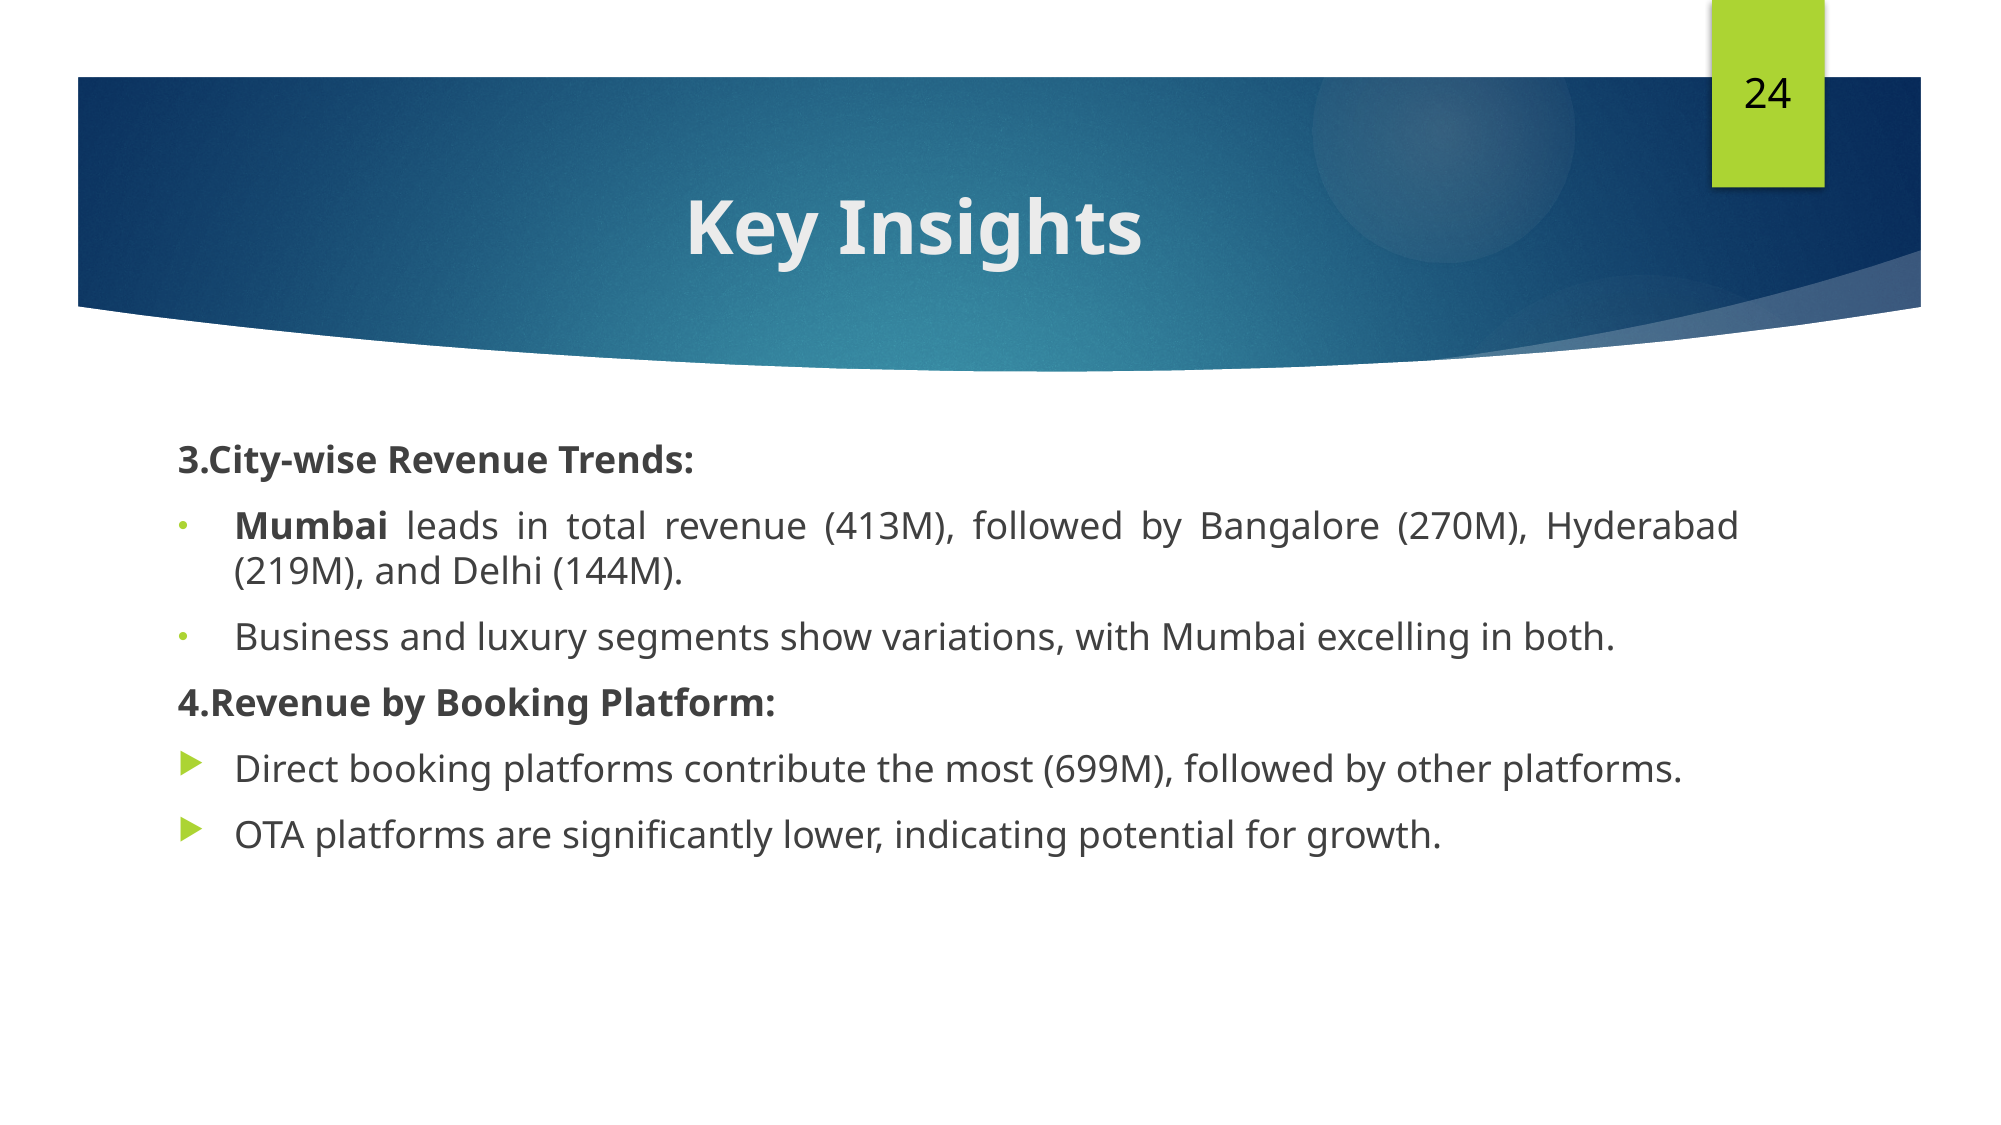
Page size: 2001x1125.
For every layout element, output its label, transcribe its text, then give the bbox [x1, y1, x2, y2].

text_box 24 [1729, 59, 1817, 125]
title Key Insights [669, 178, 1331, 271]
list 3.City-wise Revenue Trends: Mumbai leads in total revenue (413M), followed by Bangalore (270M), Hyderabad (219M), and Delhi (144M). Business and luxury segments show variations, with Mumbai excelling in both. 4.Revenue by Booking Platform: Direct booking platforms contribute the most (699M), followed by other platforms. OTA platforms are significantly lower, indicating potential for growth. [162, 429, 1756, 1005]
